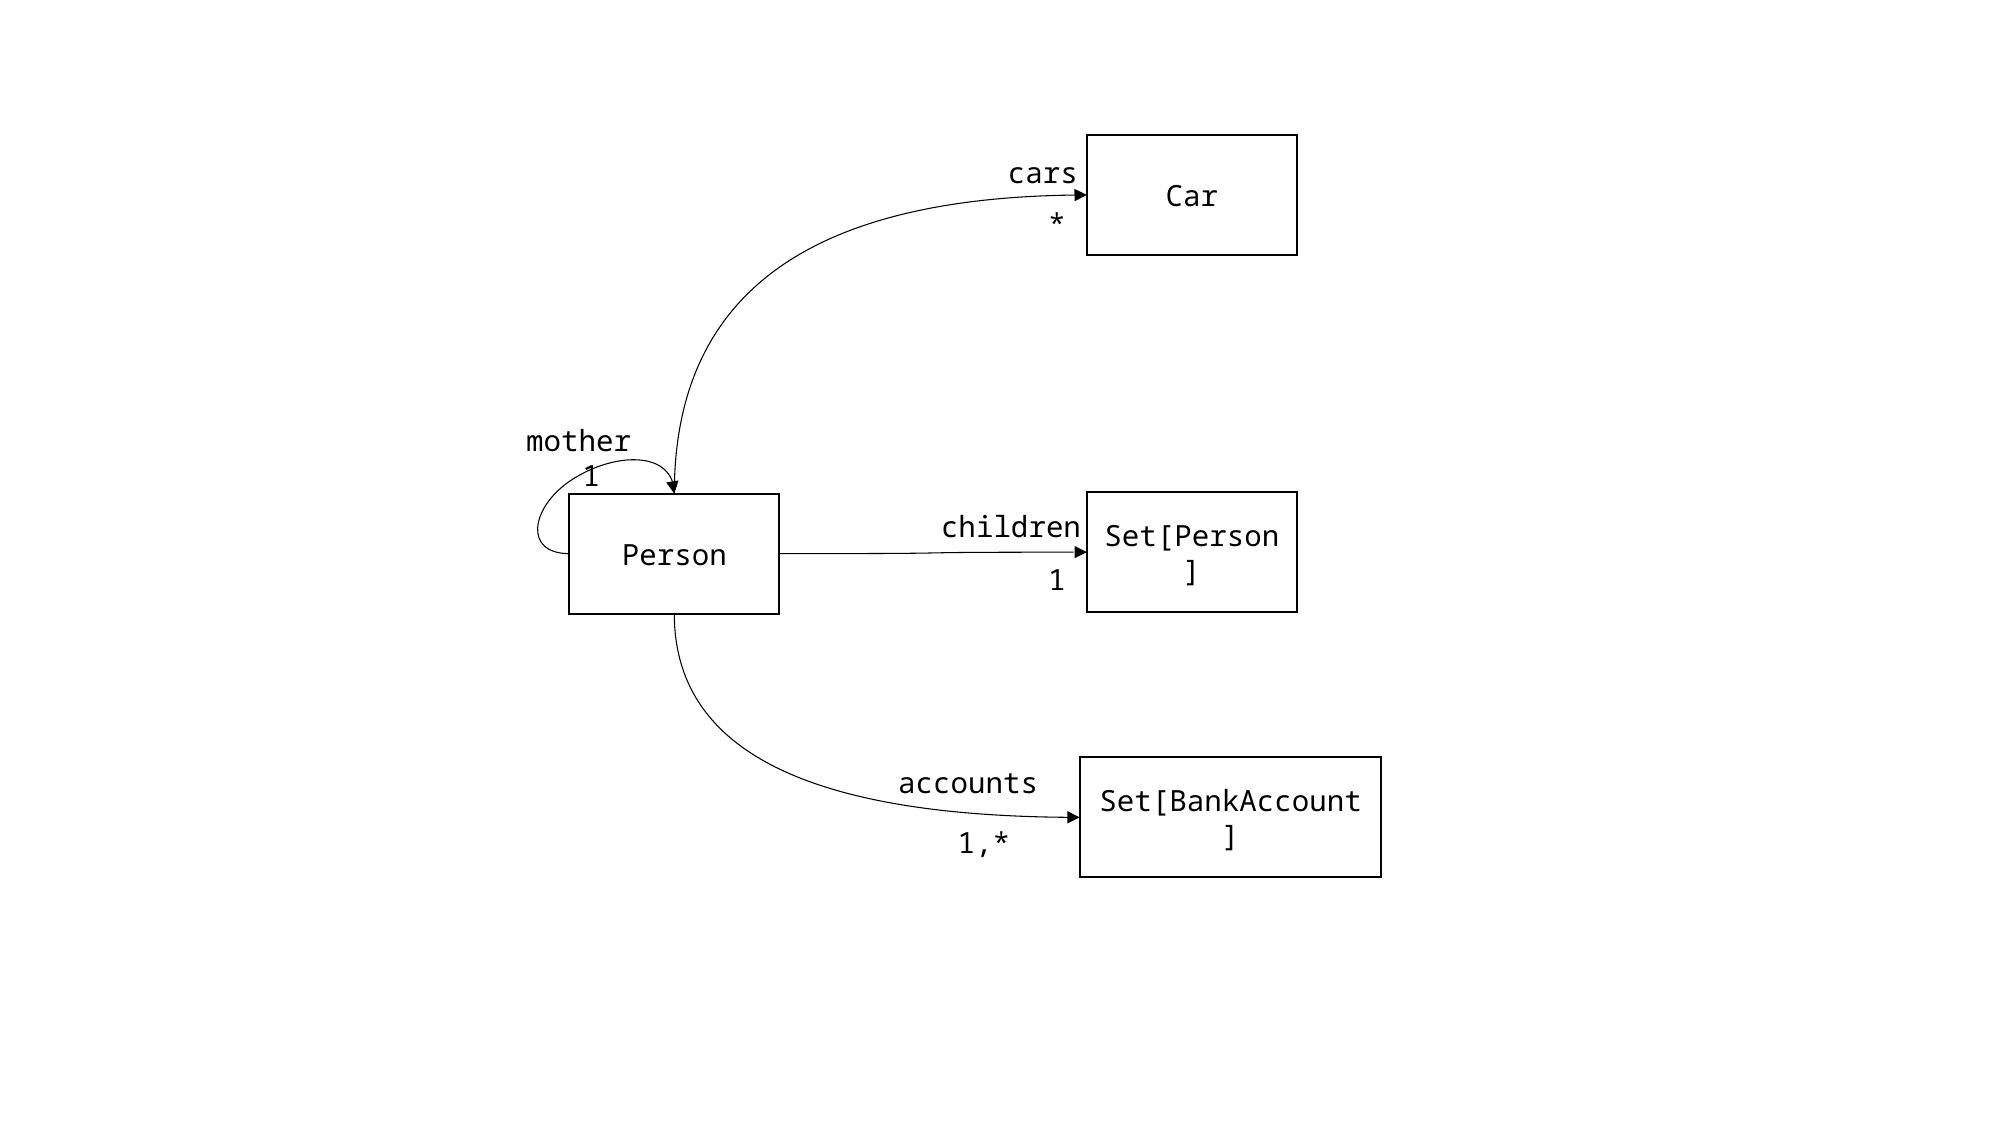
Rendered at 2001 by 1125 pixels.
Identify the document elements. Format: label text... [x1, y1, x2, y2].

text_box Set[BankAccount] [1079, 756, 1382, 878]
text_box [775, 512, 979, 919]
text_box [569, 493, 675, 554]
text_box Person [568, 493, 775, 615]
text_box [731, 138, 1030, 551]
text_box mother [511, 415, 685, 465]
text_box Set[Person] [1086, 491, 1298, 613]
text_box 1 [1033, 554, 1081, 604]
text_box 1 [567, 450, 615, 500]
text_box Car [1086, 134, 1298, 256]
text_box accounts [979, 757, 1057, 808]
text_box children [1030, 500, 1100, 551]
text_box * [1033, 197, 1081, 248]
text_box cars [1030, 147, 1105, 197]
text_box 1,* [979, 816, 1025, 867]
